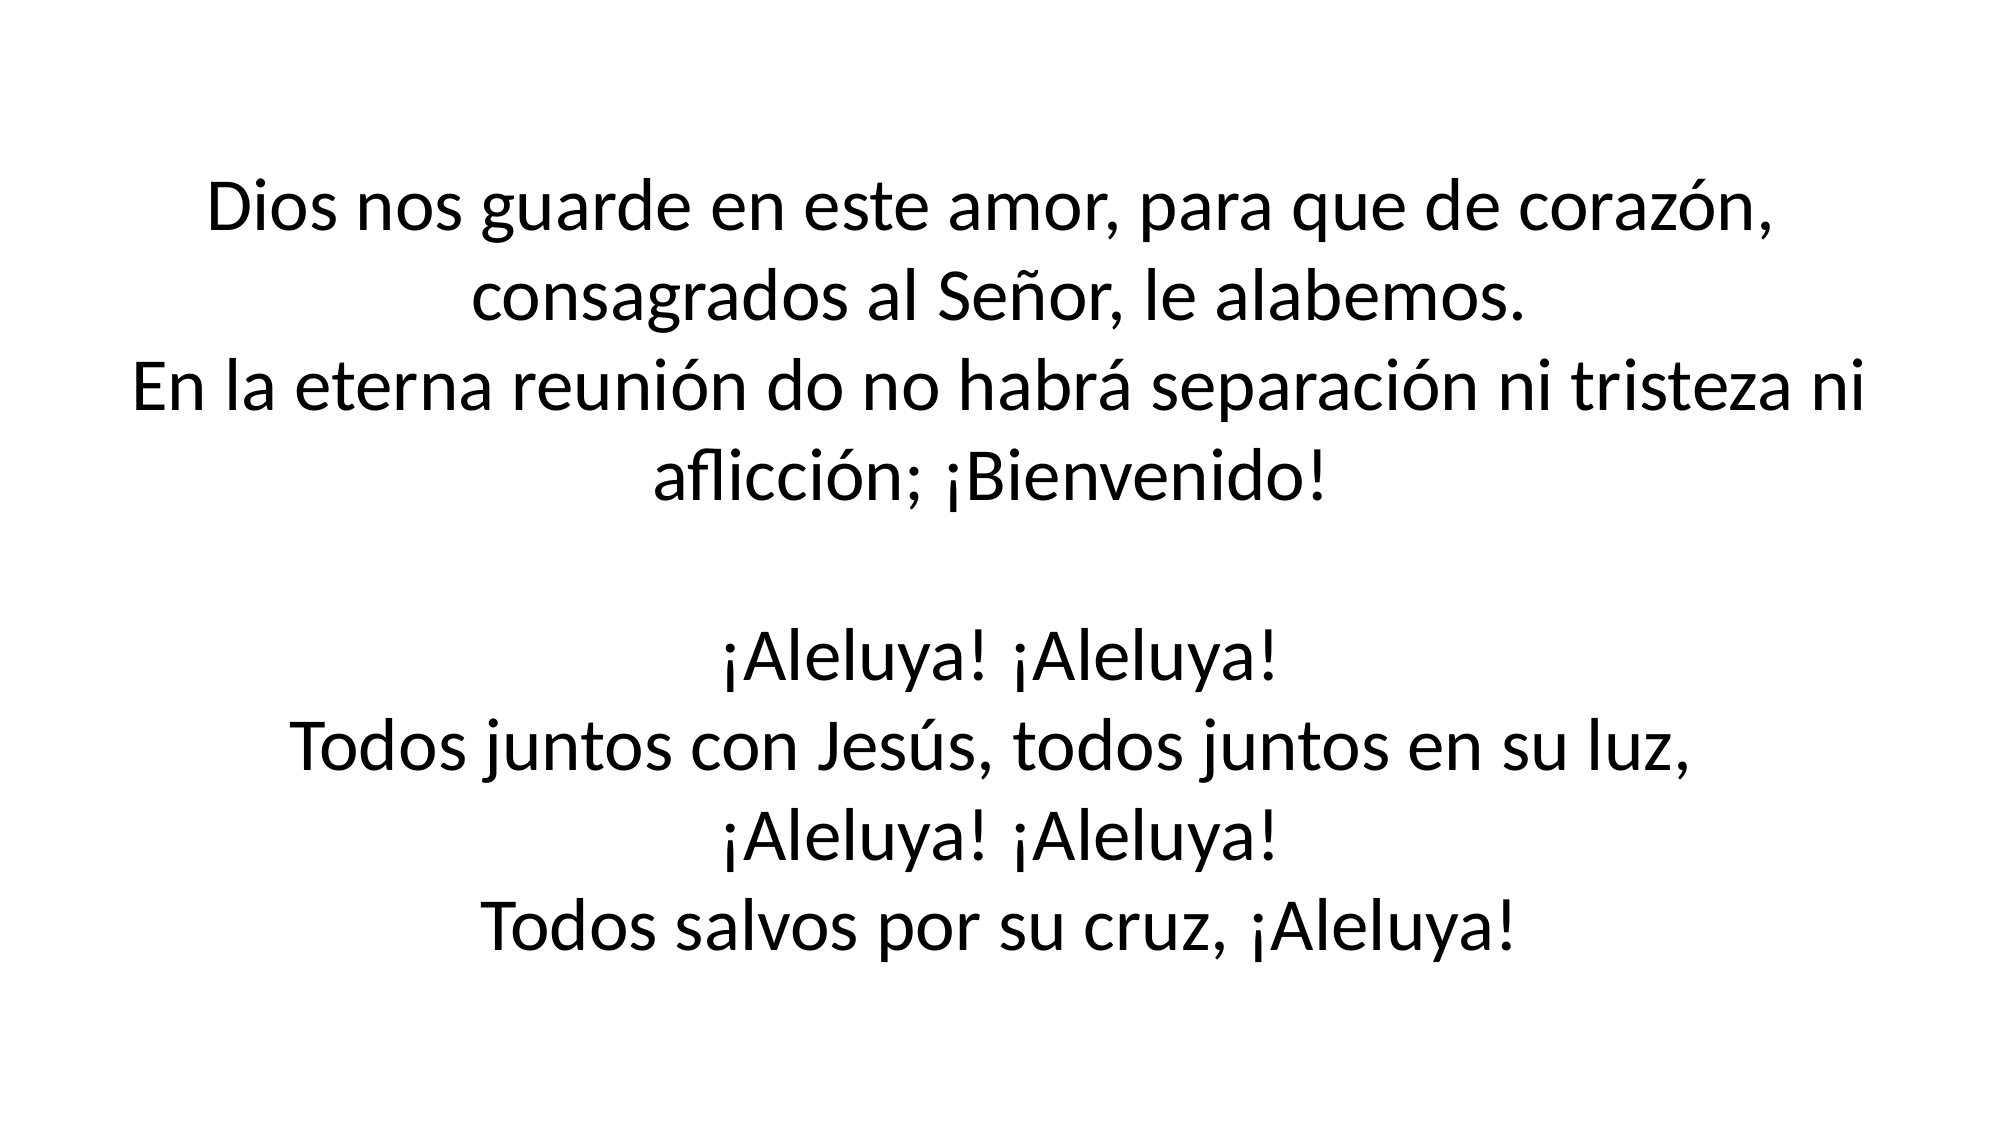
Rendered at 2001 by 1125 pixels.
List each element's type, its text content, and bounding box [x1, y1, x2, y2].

text_box Dios nos guarde en este amor, para que de corazón, consagrados al Señor, le alabemos. En la eterna reunión do no habrá separación ni tristeza ni aflicción; ¡Bienvenido! ¡Aleluya! ¡Aleluya! Todos juntos con Jesús, todos juntos en su luz, ¡Aleluya! ¡Aleluya! Todos salvos por su cruz, ¡Aleluya! [0, 147, 2000, 973]
